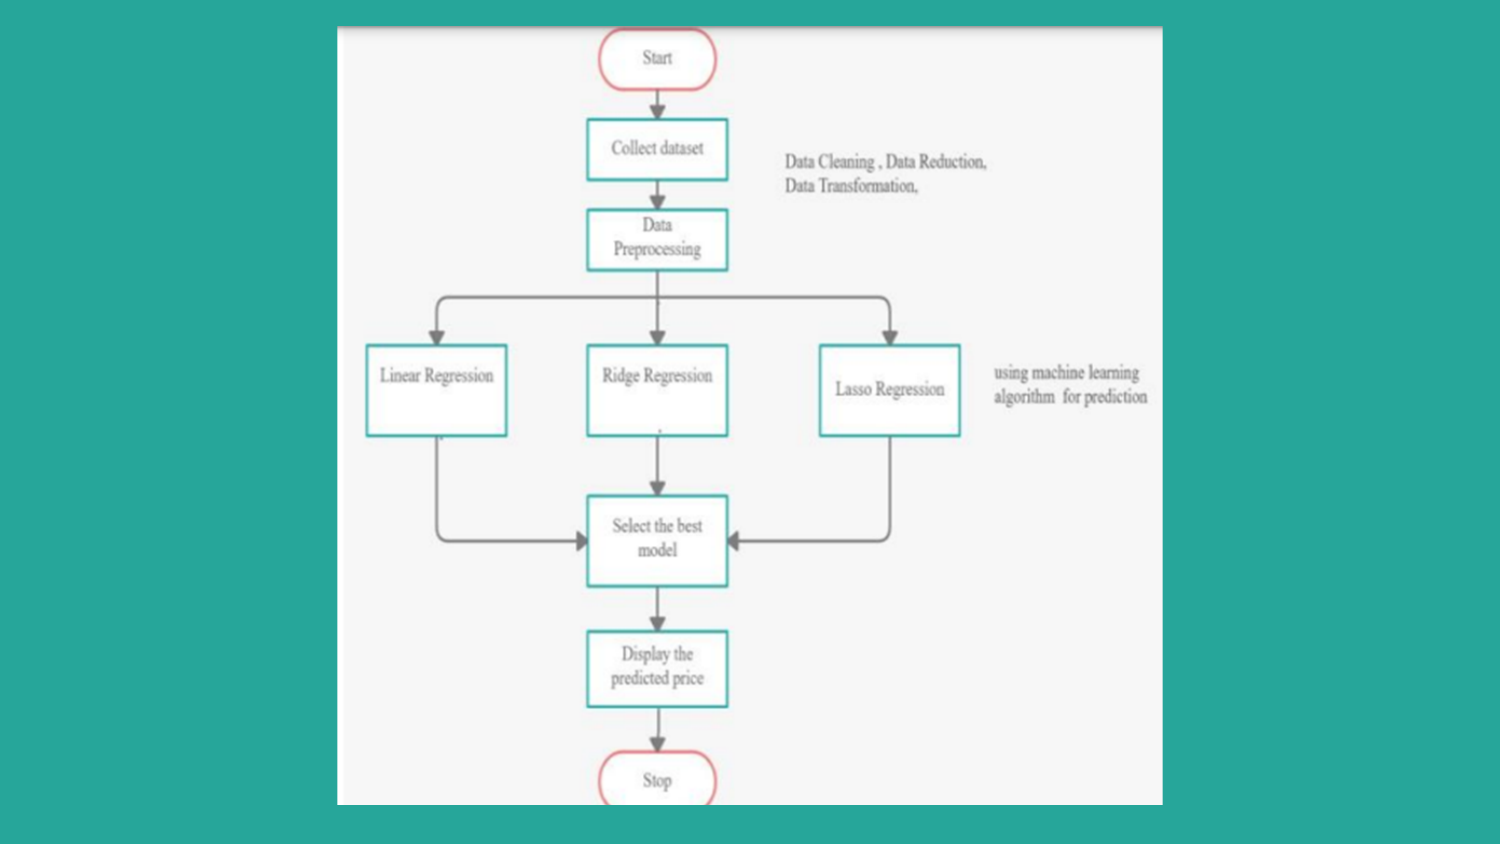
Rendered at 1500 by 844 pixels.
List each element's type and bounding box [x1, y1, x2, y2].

picture [336, 14, 1163, 805]
